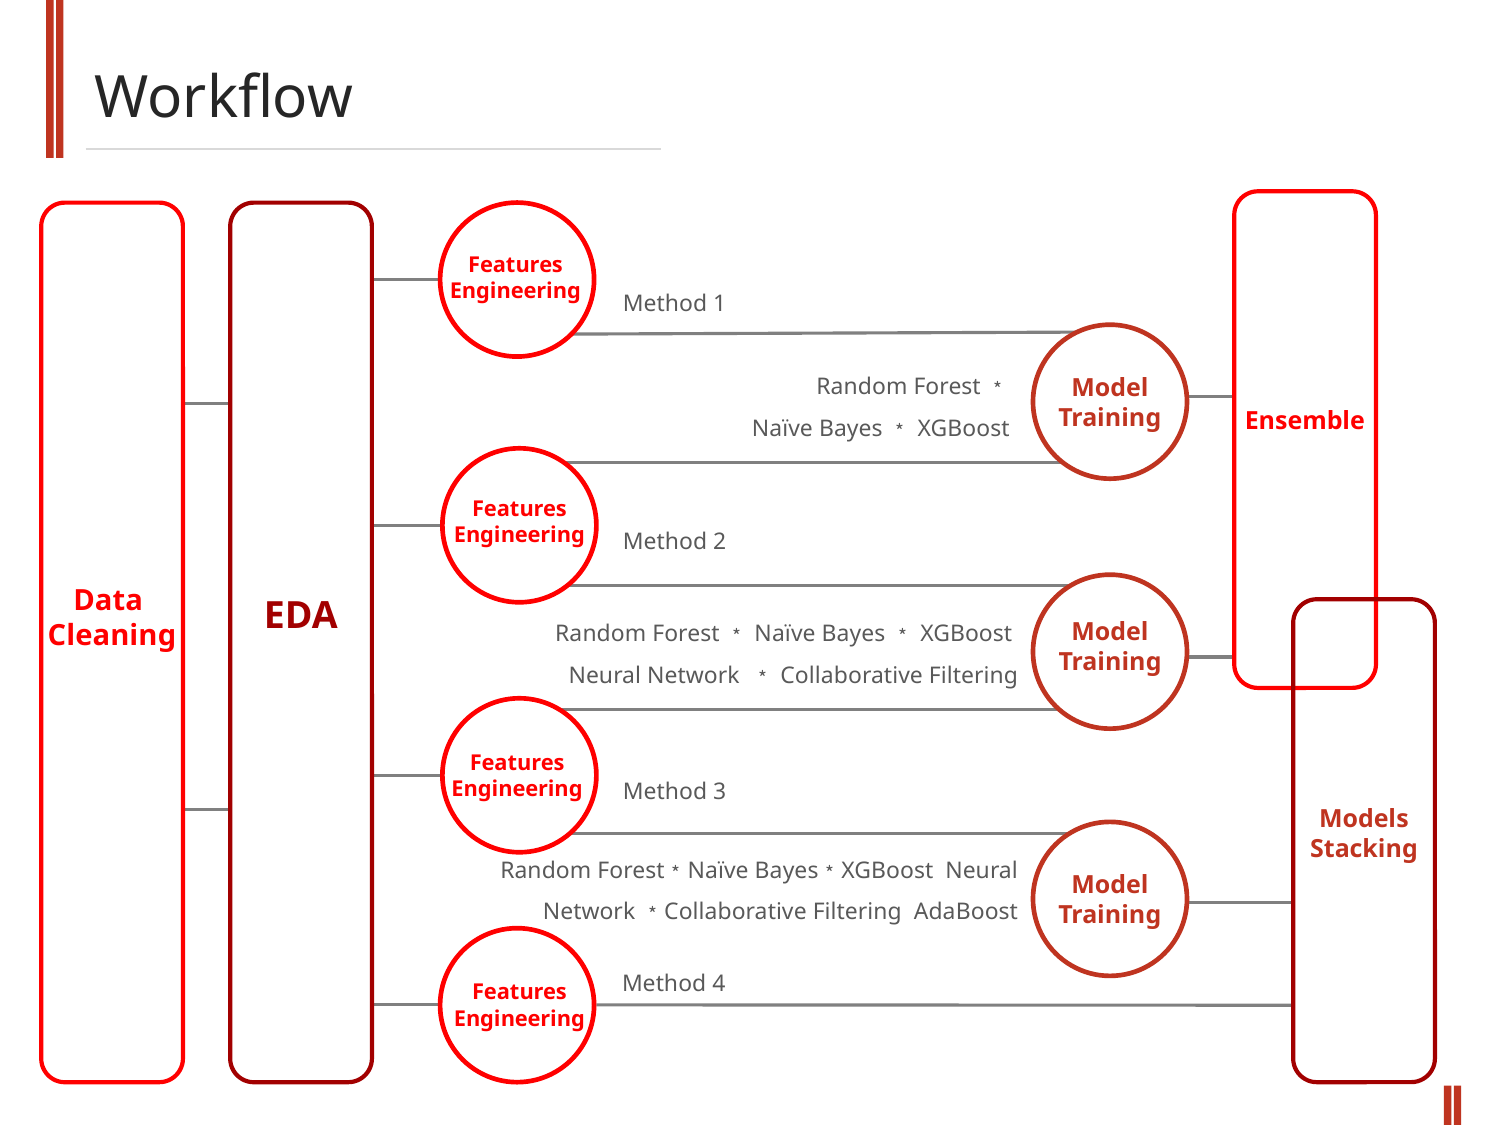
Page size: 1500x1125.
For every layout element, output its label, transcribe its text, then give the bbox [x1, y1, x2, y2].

text_box Model Training [1043, 608, 1177, 683]
text_box [448, 696, 591, 741]
text_box [228, 200, 375, 1085]
text_box Ensemble [1230, 397, 1381, 443]
text_box Features Engineering [434, 243, 597, 311]
text_box Features Engineering [438, 970, 600, 1038]
text_box [445, 554, 594, 597]
text_box [1044, 572, 1176, 608]
text_box Method 4 [607, 947, 968, 1003]
text_box [445, 1038, 590, 1085]
text_box Features Engineering [438, 486, 600, 554]
text_box Random Forest﹡Naïve Bayes﹡XGBoost Neural Network ﹡Collaborative Filtering AdaBoost [478, 834, 1034, 932]
text_box Features Engineering [436, 741, 598, 809]
text_box Data Cleaning [32, 574, 192, 749]
text_box Model Training [1043, 363, 1177, 439]
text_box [571, 331, 1107, 335]
text_box Random Forest ﹡ Naïve Bayes ﹡ XGBoost [469, 350, 1025, 448]
text_box [1232, 443, 1379, 691]
text_box Method 2 [608, 505, 968, 562]
text_box [1034, 609, 1190, 731]
text_box Random Forest ﹡ Naïve Bayes ﹡ XGBoost Neural Network ﹡ Collaborative Filtering [478, 597, 1034, 695]
text_box Workflow [80, 51, 398, 137]
text_box EDA [249, 583, 353, 689]
text_box Model Training [1043, 861, 1177, 936]
text_box [39, 200, 186, 574]
text_box [1030, 322, 1190, 481]
text_box [444, 311, 590, 359]
text_box Method 1 [608, 267, 968, 324]
text_box [447, 809, 591, 843]
text_box [446, 200, 588, 243]
text_box [1232, 189, 1379, 397]
text_box [450, 448, 589, 486]
text_box [1291, 597, 1438, 1085]
text_box Models Stacking [1295, 795, 1433, 870]
text_box [1034, 819, 1190, 978]
text_box Method 3 [608, 755, 968, 812]
text_box [39, 749, 186, 1085]
text_box [446, 932, 588, 970]
